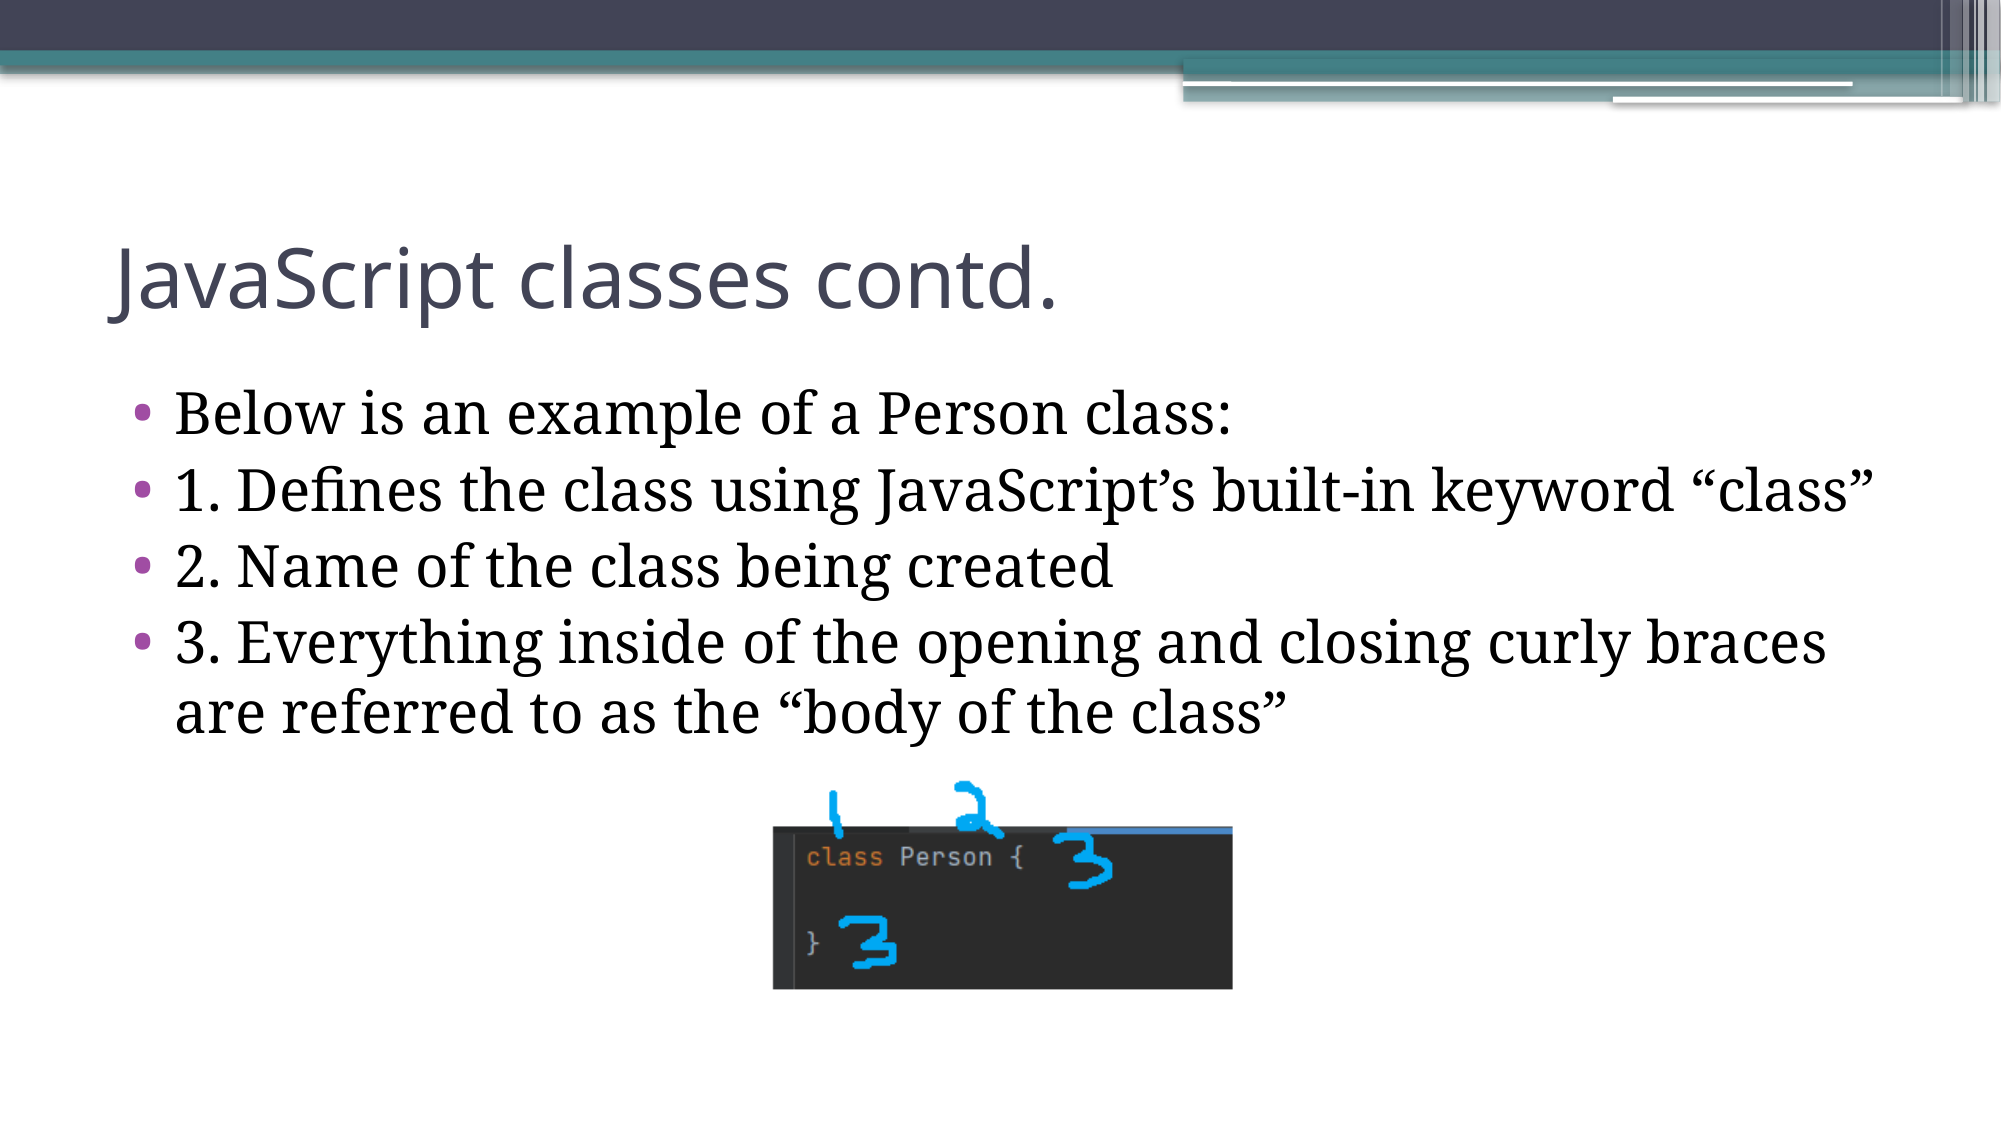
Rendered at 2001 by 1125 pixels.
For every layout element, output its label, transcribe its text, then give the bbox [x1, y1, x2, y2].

title JavaScript classes contd. [99, 187, 1900, 363]
picture [630, 764, 1369, 1058]
list Below is an example of a Person class: 1. Defines the class using JavaScript’s built-in keyword “class” 2. Name of the class being created 3. Everything inside of the opening and closing curly braces are referred to as the “body of the class” [99, 368, 1900, 1079]
